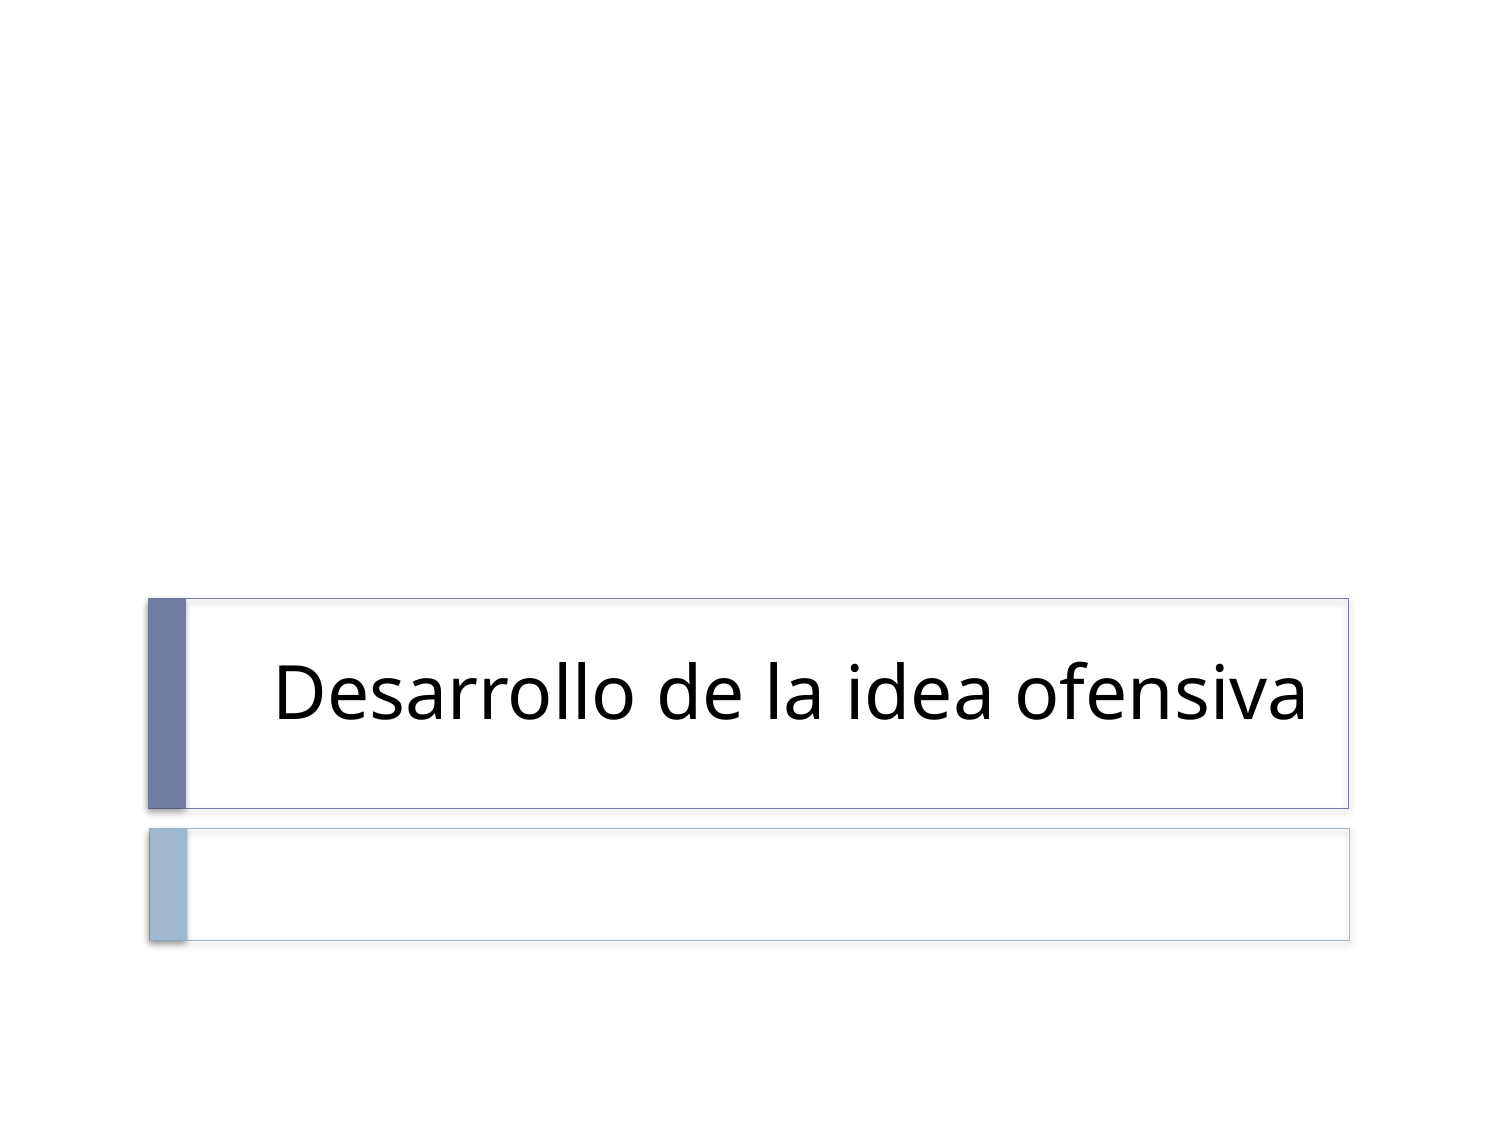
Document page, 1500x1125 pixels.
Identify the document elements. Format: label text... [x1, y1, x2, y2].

title Desarrollo de la idea ofensiva [200, 637, 1325, 800]
